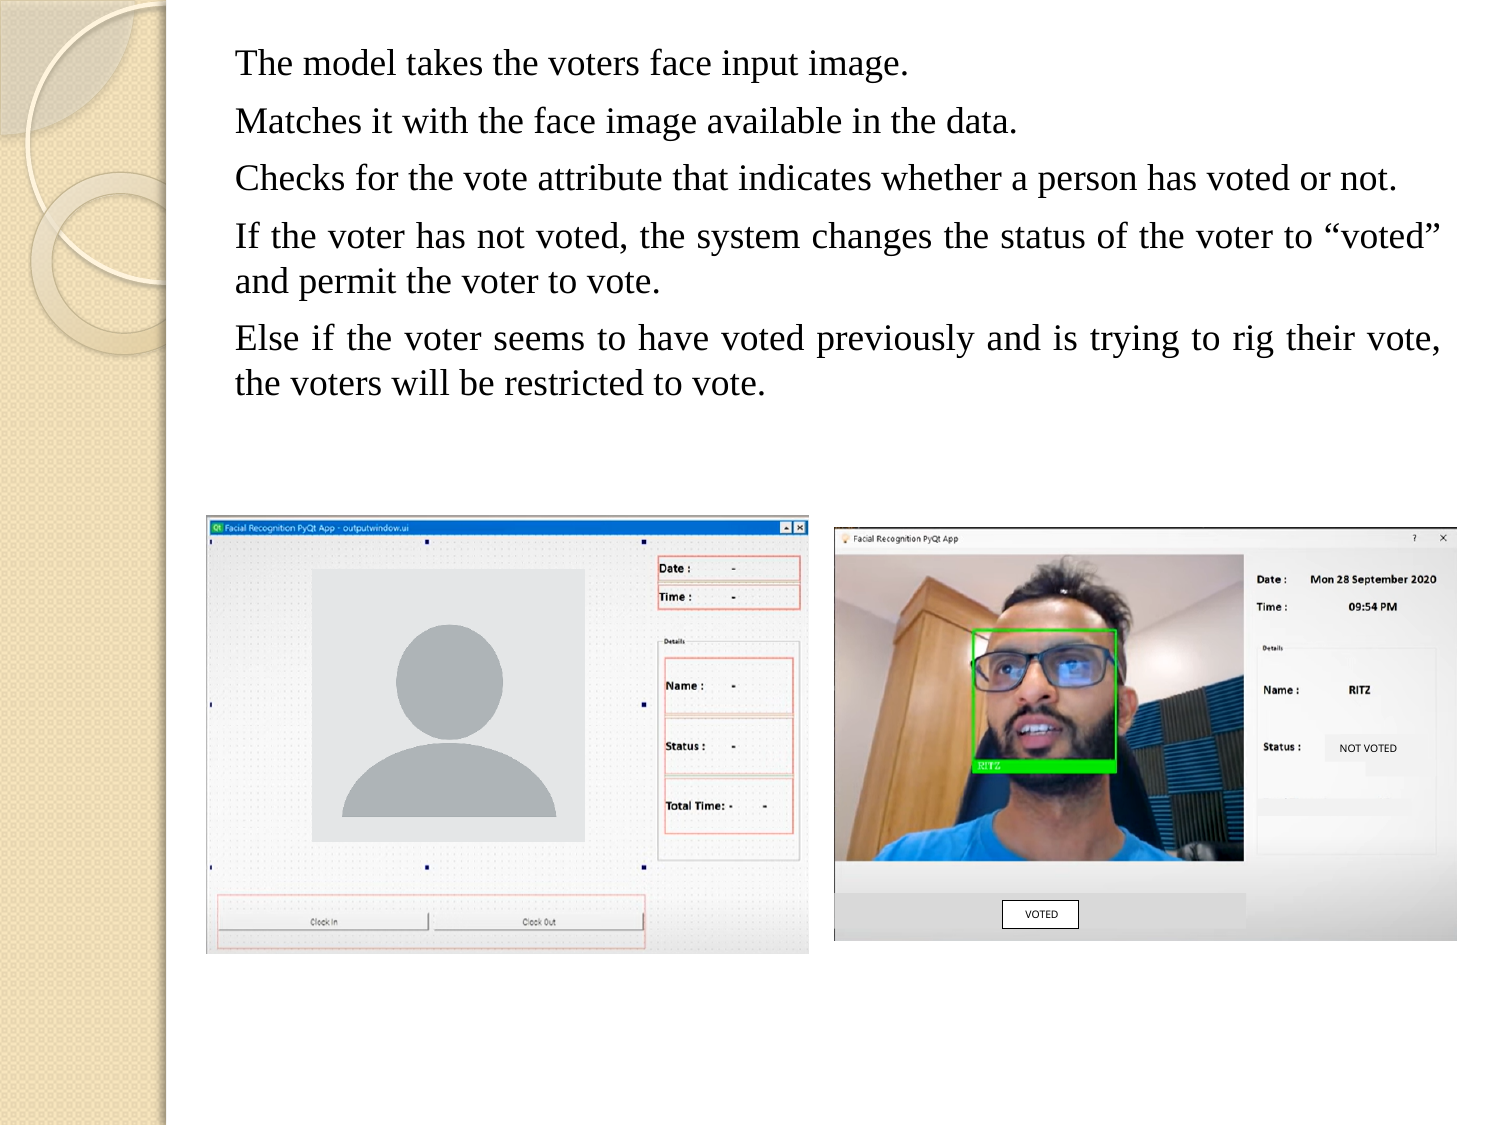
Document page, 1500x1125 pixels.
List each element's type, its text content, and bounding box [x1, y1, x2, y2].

list The model takes the voters face input image. Matches it with the face image available in the data. Checks for the vote attribute that indicates whether a person has voted or not. If the voter has not voted, the system changes the status of the voter to “voted” and permit the voter to vote. Else if the voter seems to have voted previously and is trying to rig their vote, the voters will be restricted to vote. [206, 30, 1458, 445]
picture [834, 527, 1457, 942]
picture [206, 514, 810, 954]
